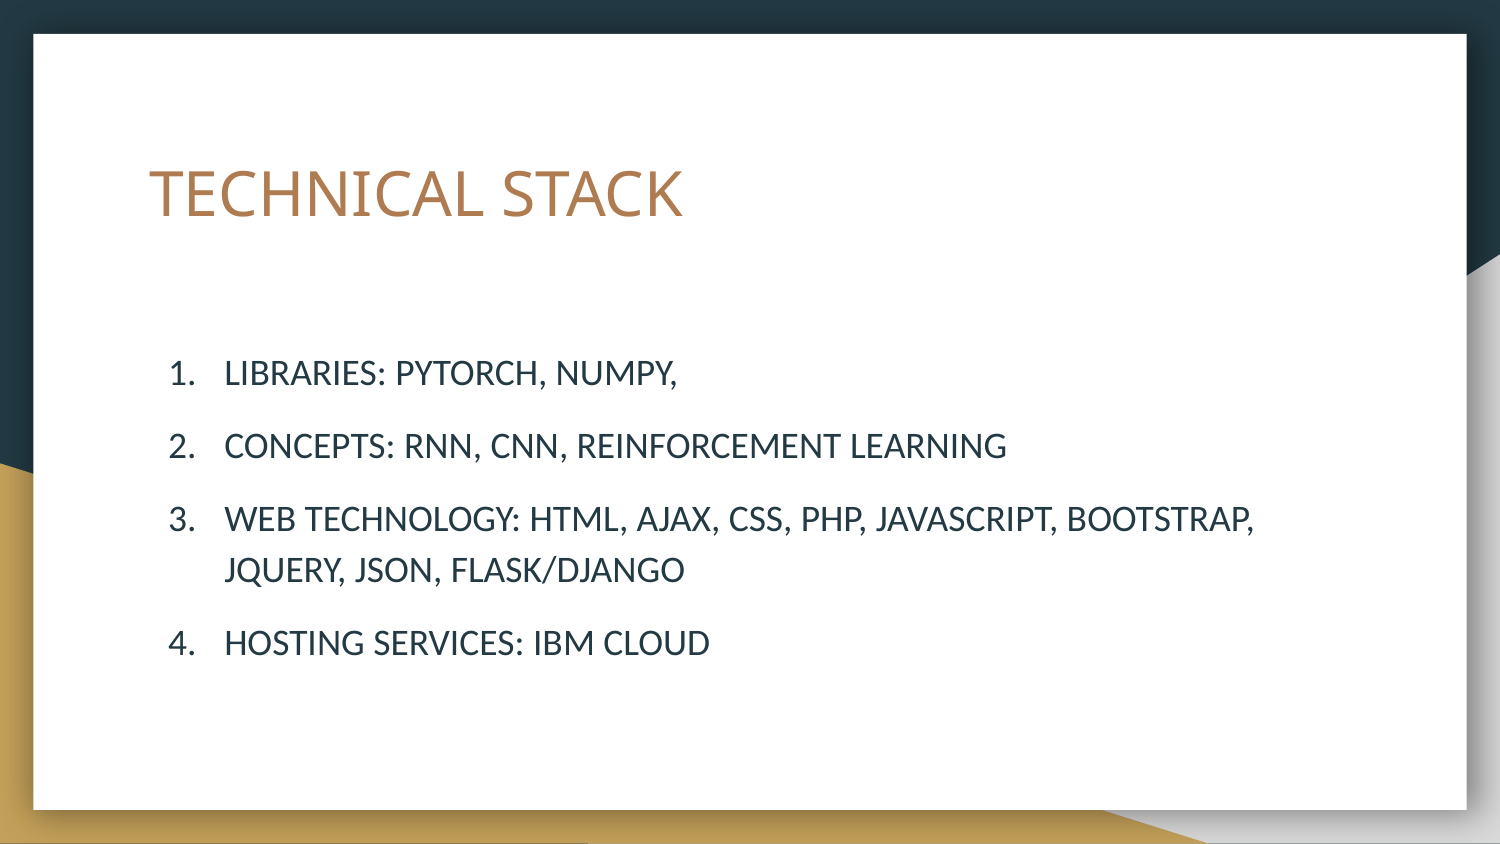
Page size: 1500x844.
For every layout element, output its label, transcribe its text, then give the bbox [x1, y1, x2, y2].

title TECHNICAL STACK [134, 138, 1366, 296]
list LIBRARIES: PYTORCH, NUMPY, CONCEPTS: RNN, CNN, REINFORCEMENT LEARNING WEB TECHNOLOGY: HTML, AJAX, CSS, PHP, JAVASCRIPT, BOOTSTRAP, JQUERY, JSON, FLASK/DJANGO HOSTING SERVICES: IBM CLOUD [134, 326, 1366, 729]
